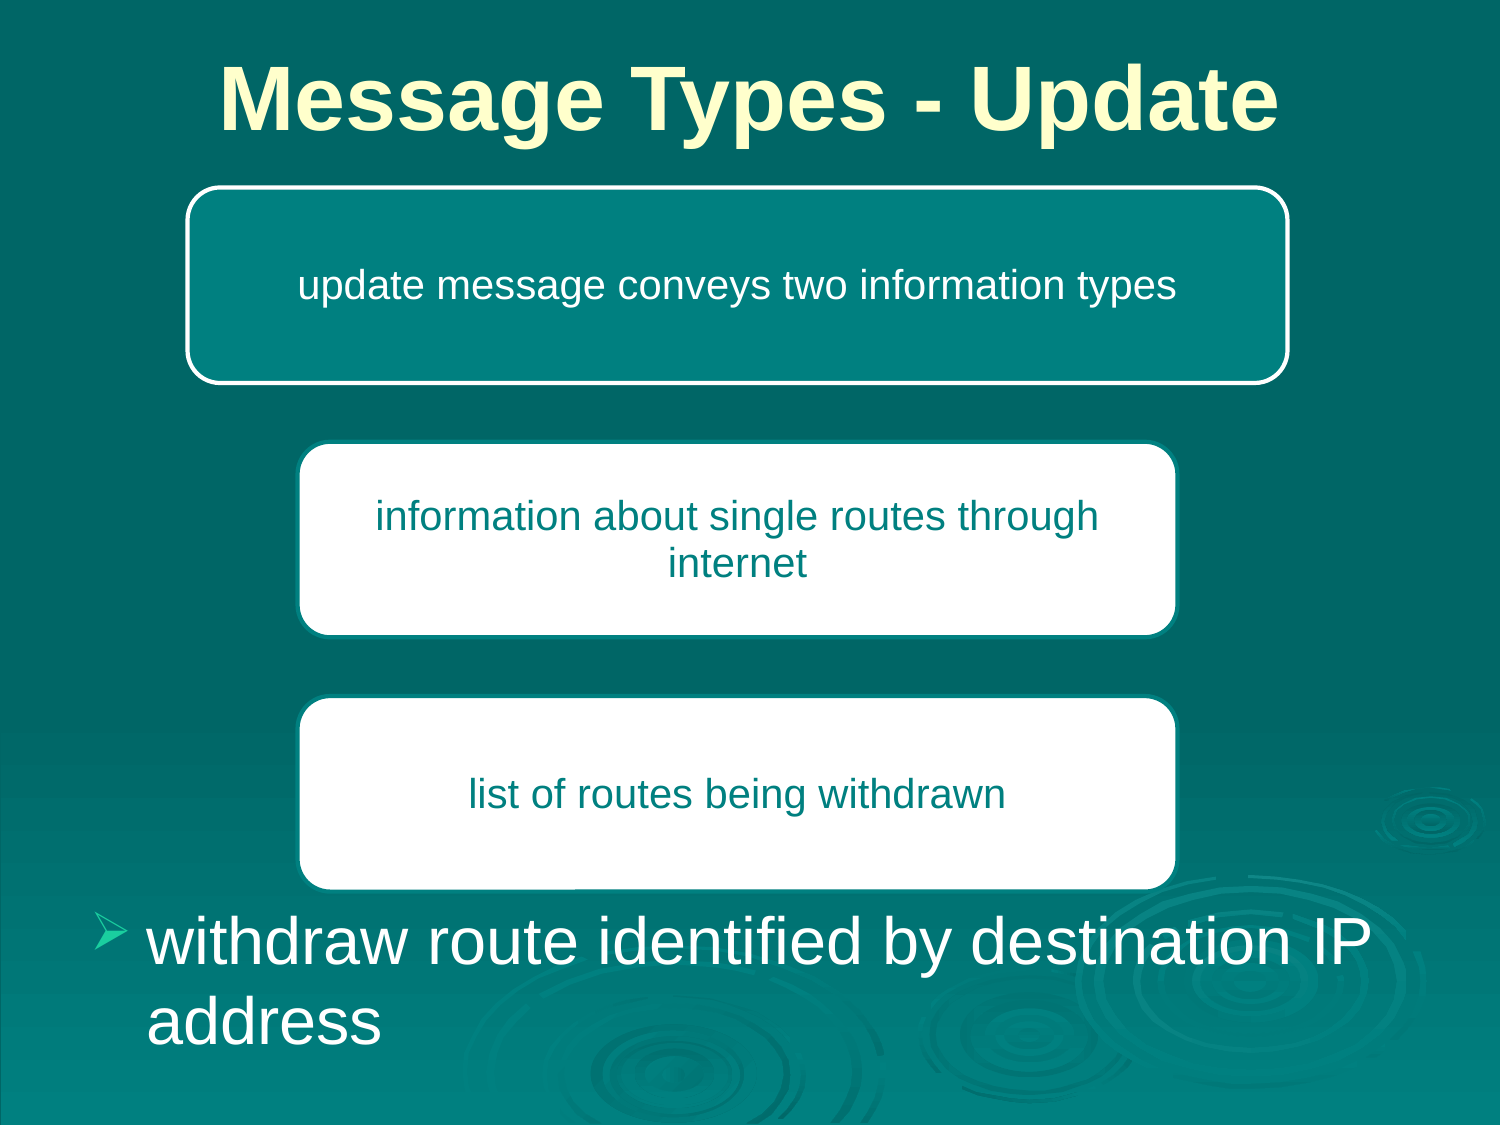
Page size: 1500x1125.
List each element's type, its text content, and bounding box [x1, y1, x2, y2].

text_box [49, 187, 1426, 892]
list withdraw route identified by destination IP address [74, 237, 1463, 1125]
title Message Types - Update [74, 0, 1426, 187]
